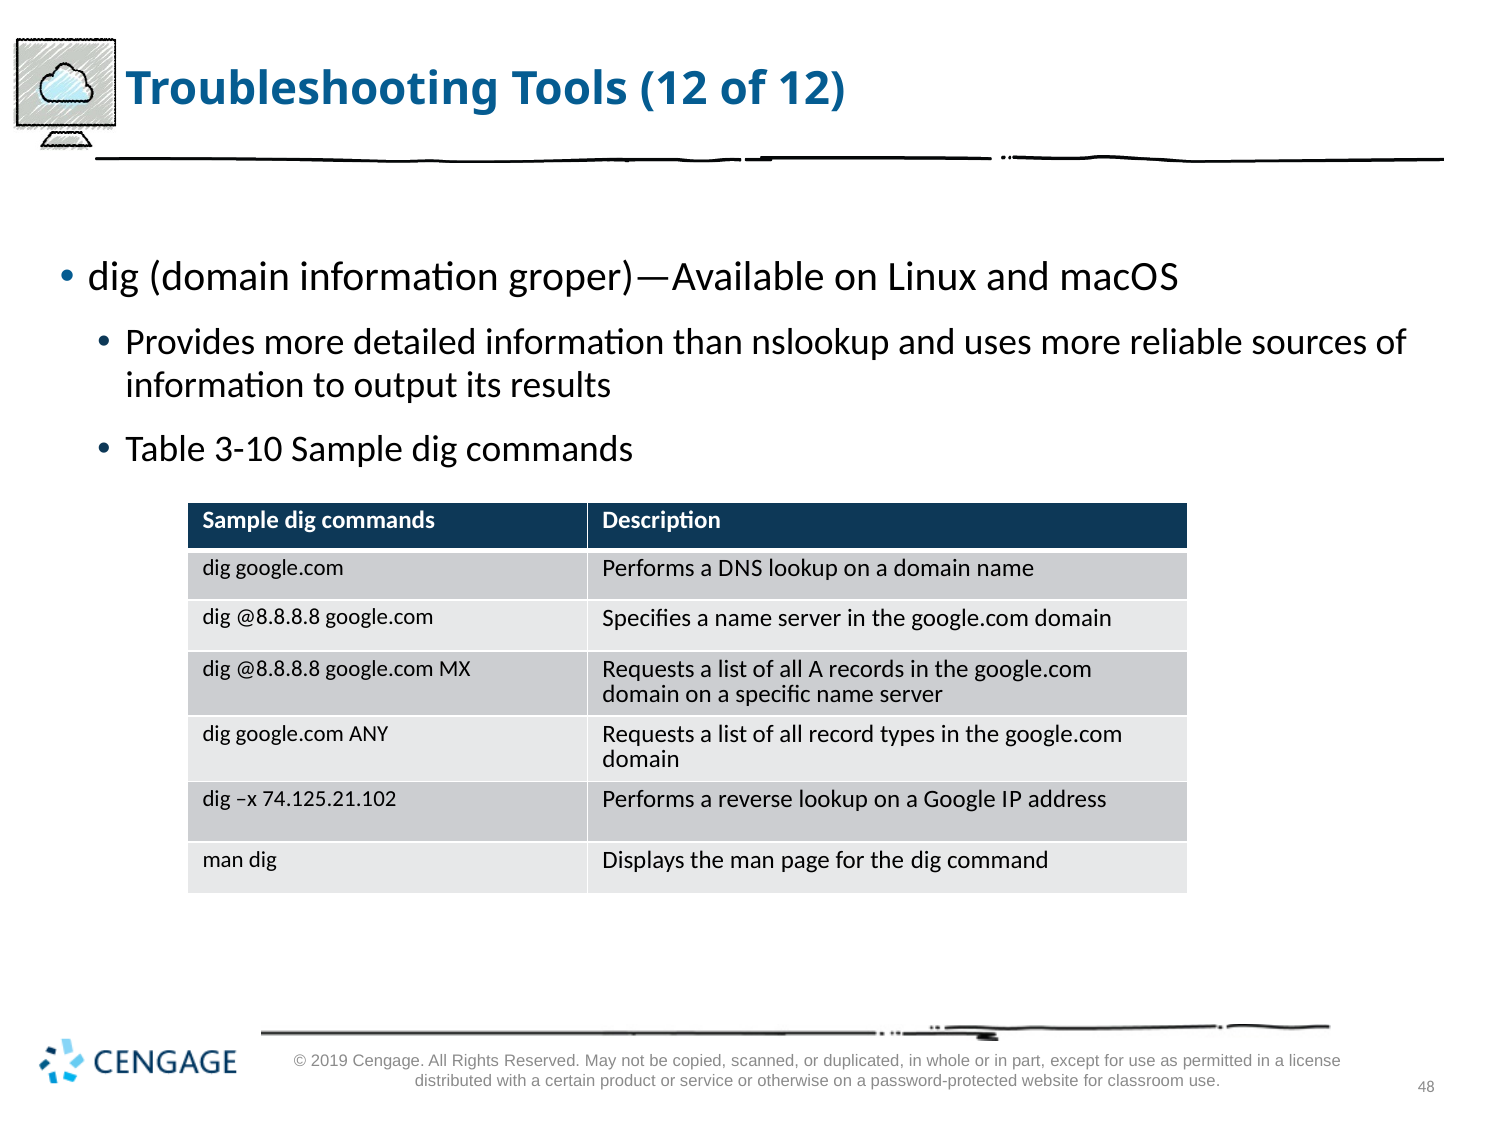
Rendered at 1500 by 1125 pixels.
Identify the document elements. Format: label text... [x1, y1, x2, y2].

list dig (domain information groper)—Available on Linux and macO S Provides more detailed information than nslookup and uses more reliable sources of information to output its results Table 3-10 Sample dig commands [59, 252, 1441, 472]
table_cell dig google.com ANY [188, 717, 587, 781]
table_cell dig google.com [188, 553, 587, 599]
table_header Sample dig commands [188, 503, 587, 548]
table_cell Requests a list of all record types in the google.com domain [588, 717, 1187, 781]
table_cell Displays the man page for the dig command [588, 843, 1187, 893]
table_header Description [588, 503, 1187, 548]
picture [19, 1025, 249, 1096]
table_cell man dig [188, 843, 587, 893]
picture [95, 155, 1444, 163]
picture [261, 1024, 1331, 1041]
table_cell Performs a D N S lookup on a domain name [588, 553, 1187, 599]
table_cell Requests a list of all A records in the google.com domain on a specific name server [588, 652, 1187, 715]
title Troubleshooting Tools (12 of 12) [125, 66, 1442, 116]
table_cell dig @8.8.8.8 google.com MX [188, 652, 587, 715]
table_cell dig –x 74.125.21.102 [188, 782, 587, 841]
table_cell dig @8.8.8.8 google.com [188, 601, 587, 650]
picture [13, 36, 117, 151]
footer © 2019 Cengage. All Rights Reserved. May not be copied, scanned, or duplicated, in whole or in part, except for use as permitted in a license distributed with a certain product or service or otherwise on a password-protected website for classroom use. [262, 1050, 1375, 1091]
table_cell Performs a reverse lookup on a Google I P address [588, 782, 1187, 841]
table_cell Specifies a name server in the google.com domain [588, 601, 1187, 650]
